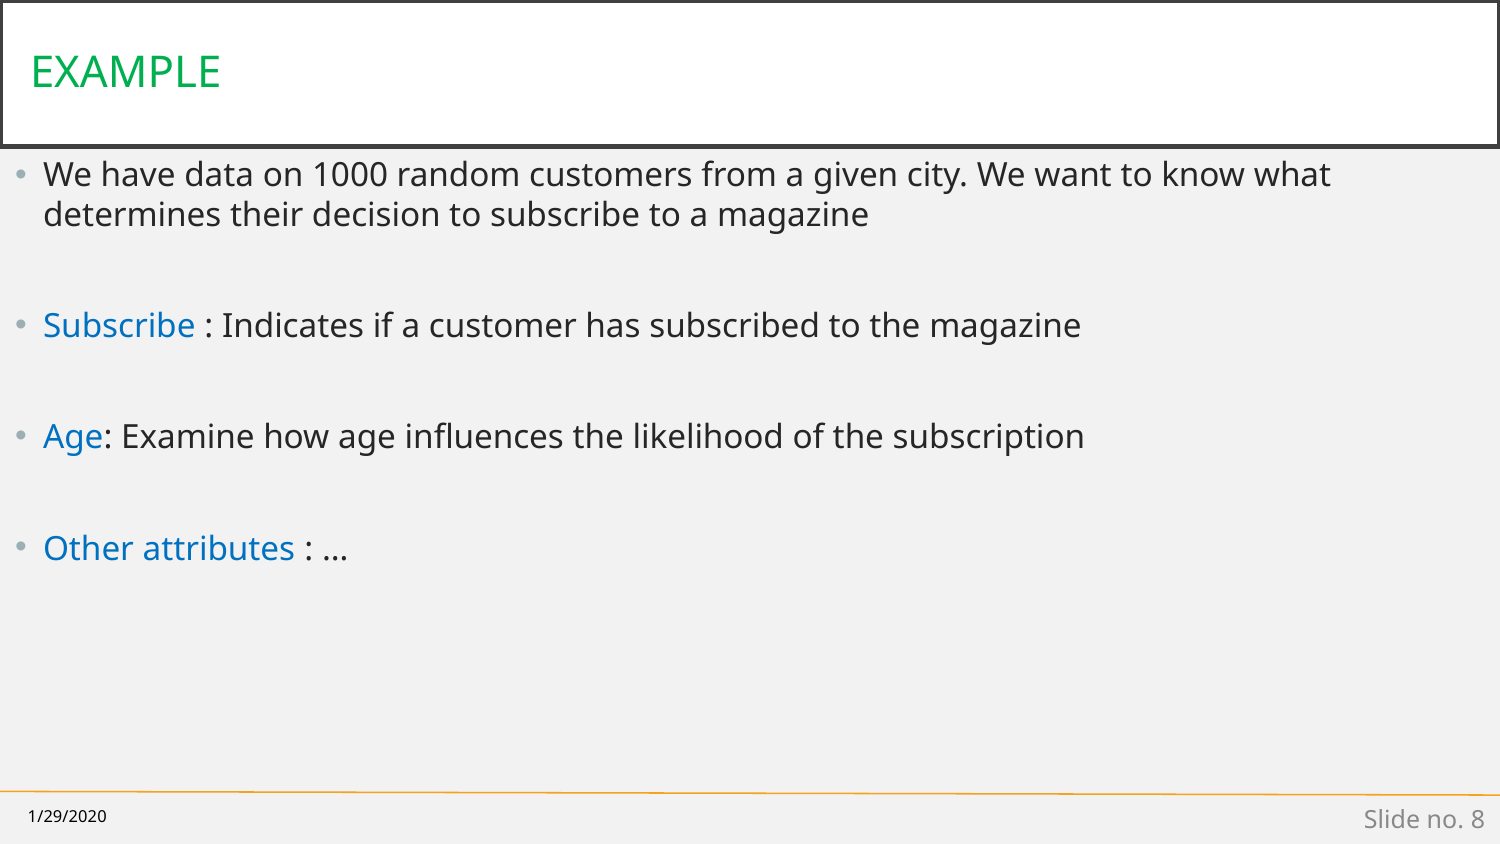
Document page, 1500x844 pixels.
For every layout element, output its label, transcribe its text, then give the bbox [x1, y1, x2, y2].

slide_number Slide no. ‹#› [1162, 797, 1500, 843]
title EXAMPLE [0, 0, 1500, 146]
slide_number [0, 796, 122, 837]
list We have data on 1000 random customers from a given city. We want to know what determines their decision to subscribe to a magazine Subscribe : Indicates if a customer has subscribed to the magazine Age: Examine how age influences the likelihood of the subscription Other attributes : … [0, 146, 1500, 798]
